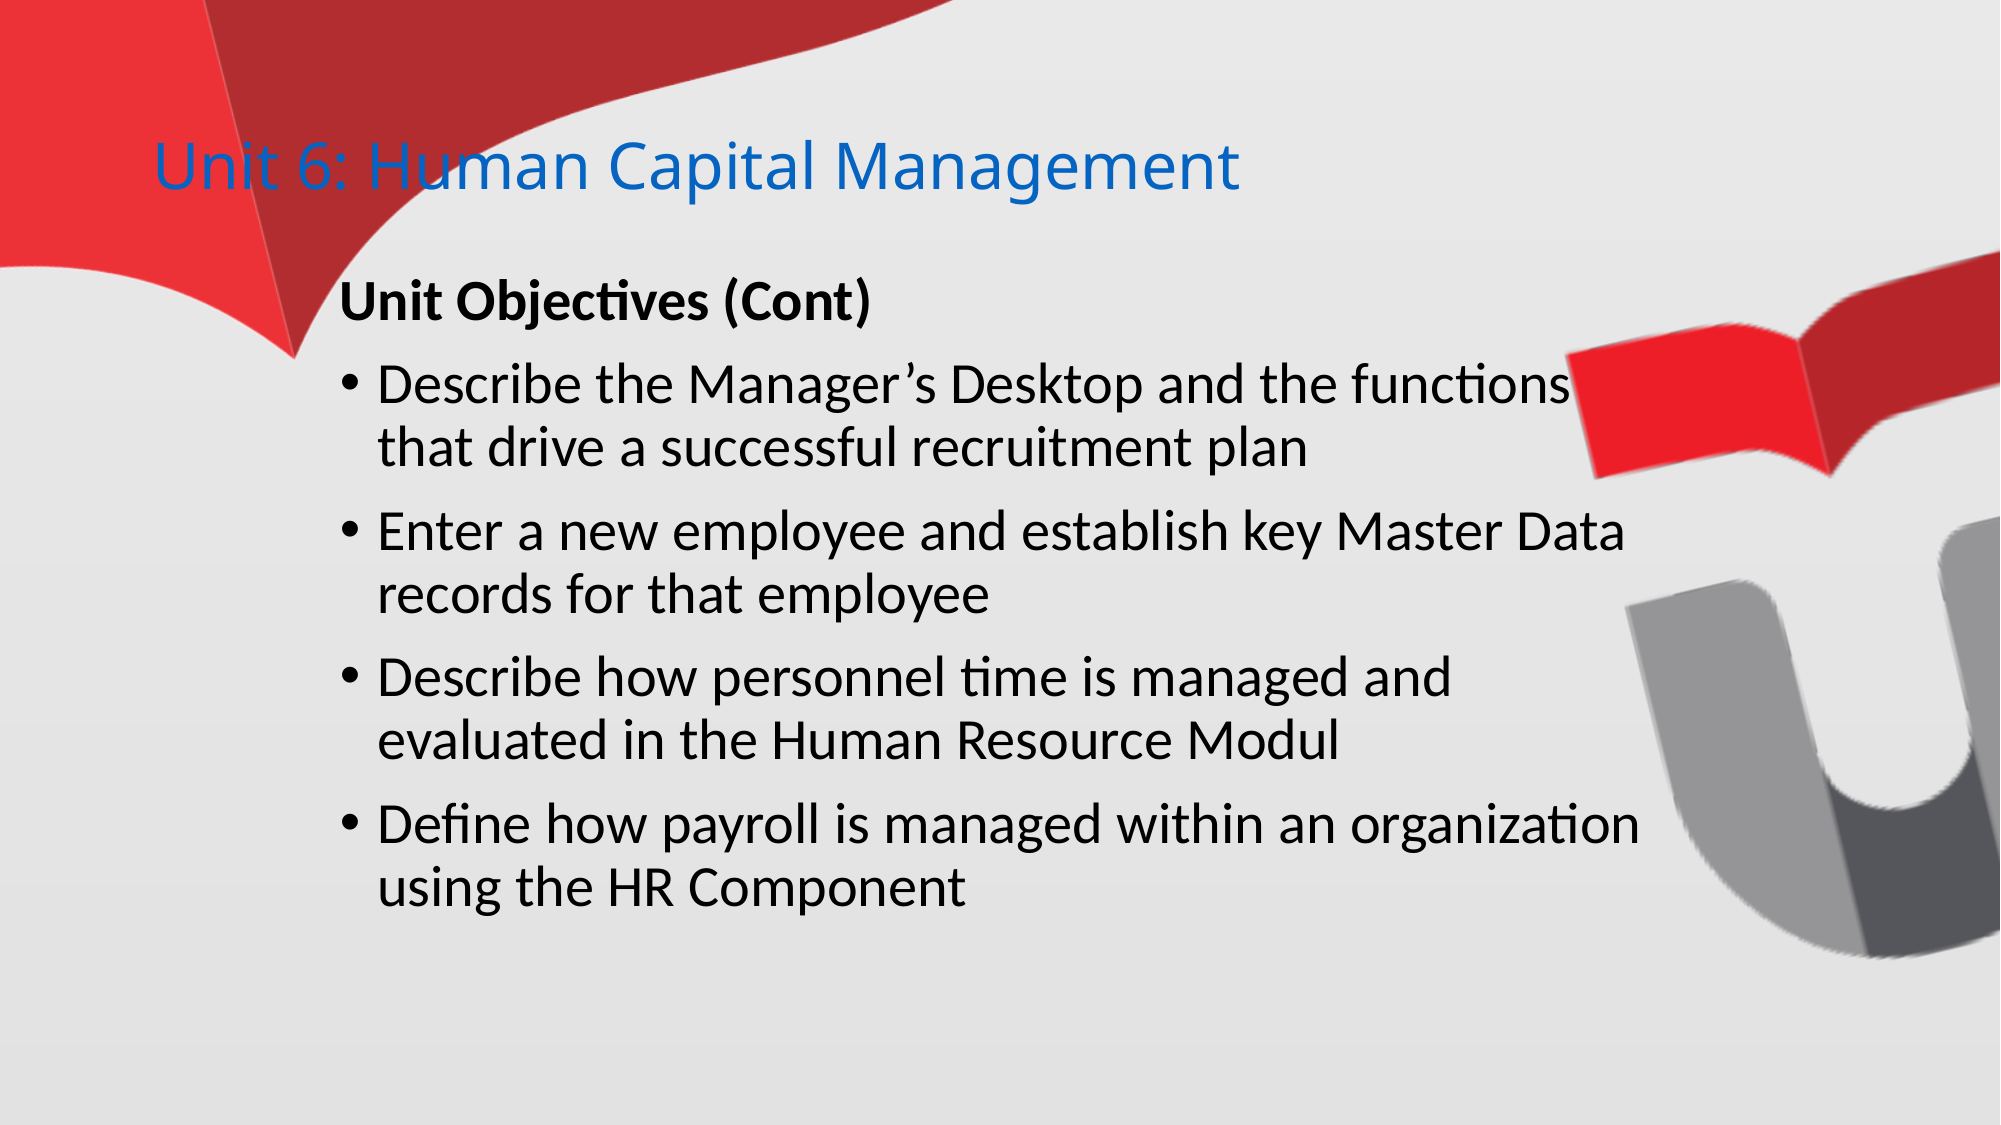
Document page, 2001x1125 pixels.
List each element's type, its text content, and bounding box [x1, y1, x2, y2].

picture [0, 0, 1019, 451]
list Unit Objectives (Cont) Describe the Manager’s Desktop and the functions that drive a successful recruitment plan Enter a new employee and establish key Master Data records for that employee Describe how personnel time is managed and evaluated in the Human Resource Modul Define how payroll is managed within an organization using the HR Component [324, 262, 1675, 1125]
title Unit 6: Human Capital Management [137, 59, 1863, 278]
picture [1675, 232, 2001, 1028]
